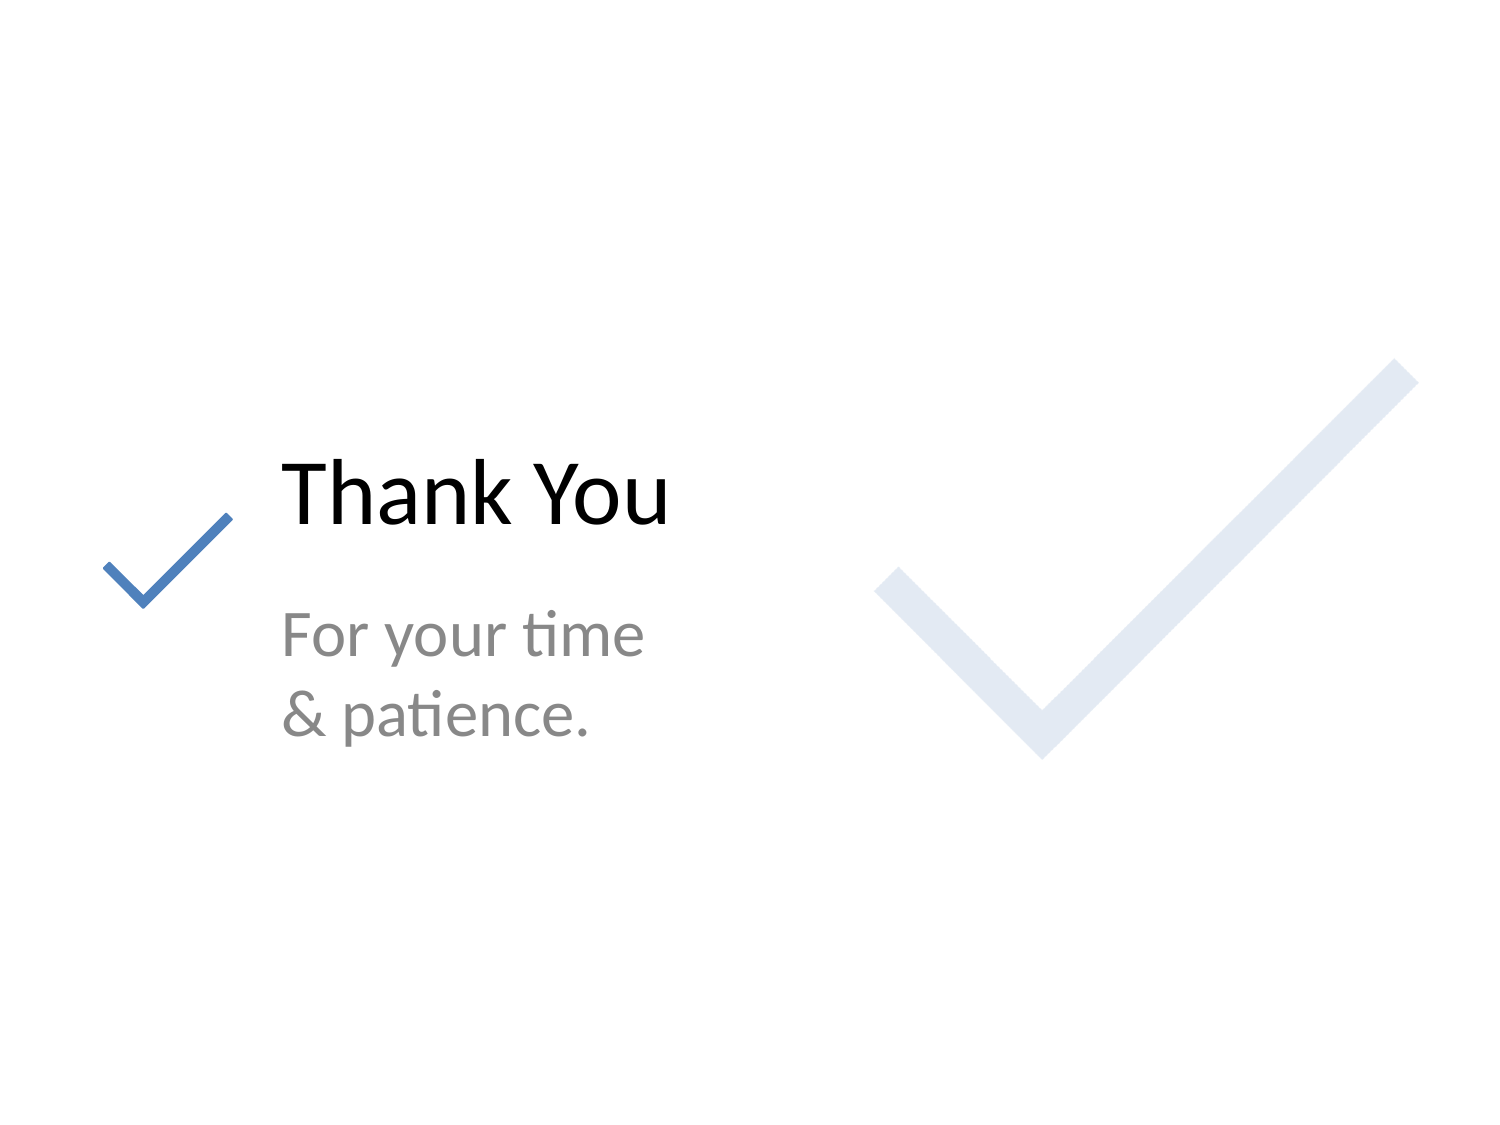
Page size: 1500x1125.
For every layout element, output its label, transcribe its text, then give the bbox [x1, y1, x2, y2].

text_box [103, 513, 233, 609]
picture [872, 357, 1419, 761]
text_box Thank You For your time & patience. [279, 364, 674, 750]
